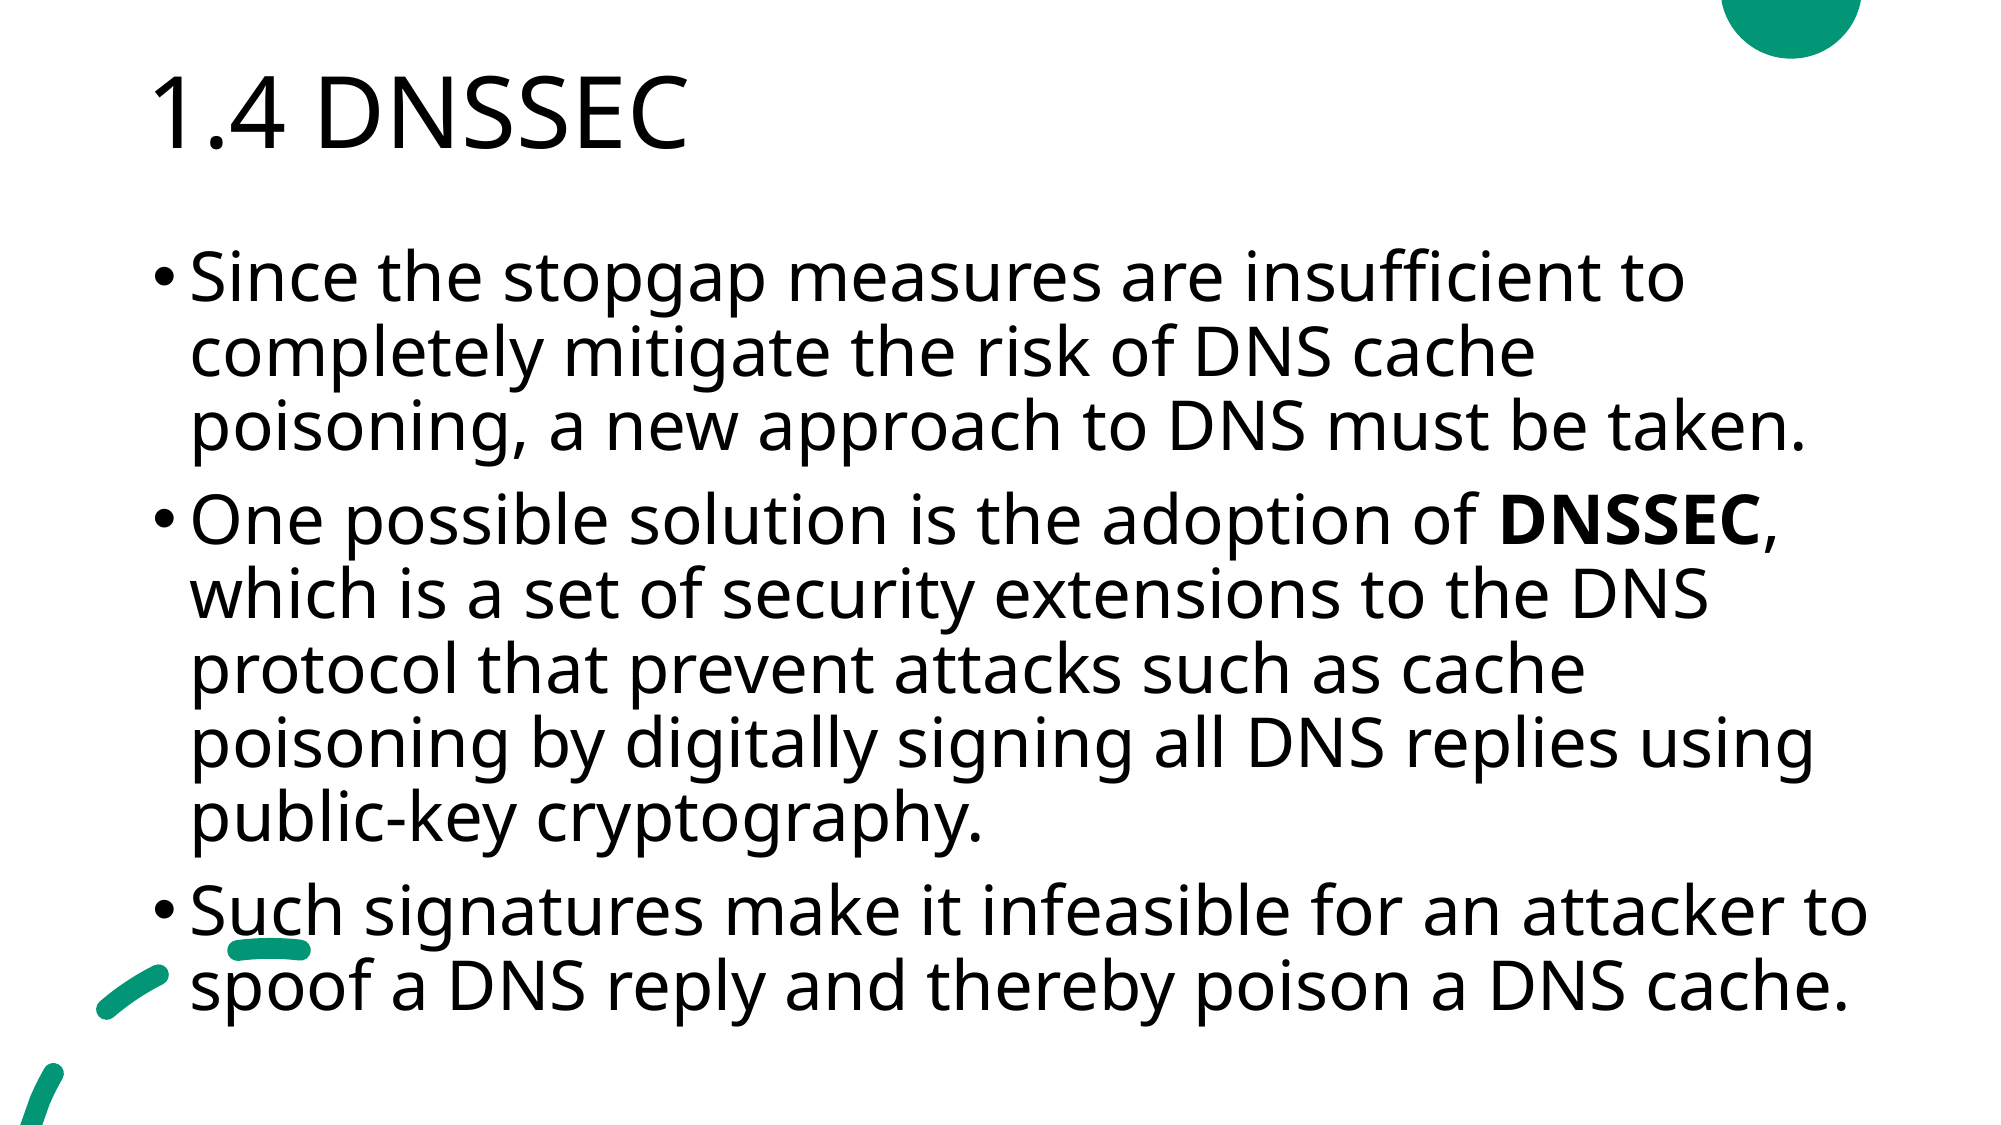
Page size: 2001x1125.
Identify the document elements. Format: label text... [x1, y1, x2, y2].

list Since the stopgap measures are insufficient to completely mitigate the risk of DNS cache poisoning, a new approach to DNS must be taken. One possible solution is the adoption of DNSSEC, which is a set of security extensions to the DNS protocol that prevent attacks such as cache poisoning by digitally signing all DNS replies using public-key cryptography. Such signatures make it infeasible for an attacker to spoof a DNS reply and thereby poison a DNS cache. [137, 234, 1896, 1091]
title 1.4 DNSSEC [131, 34, 1857, 198]
